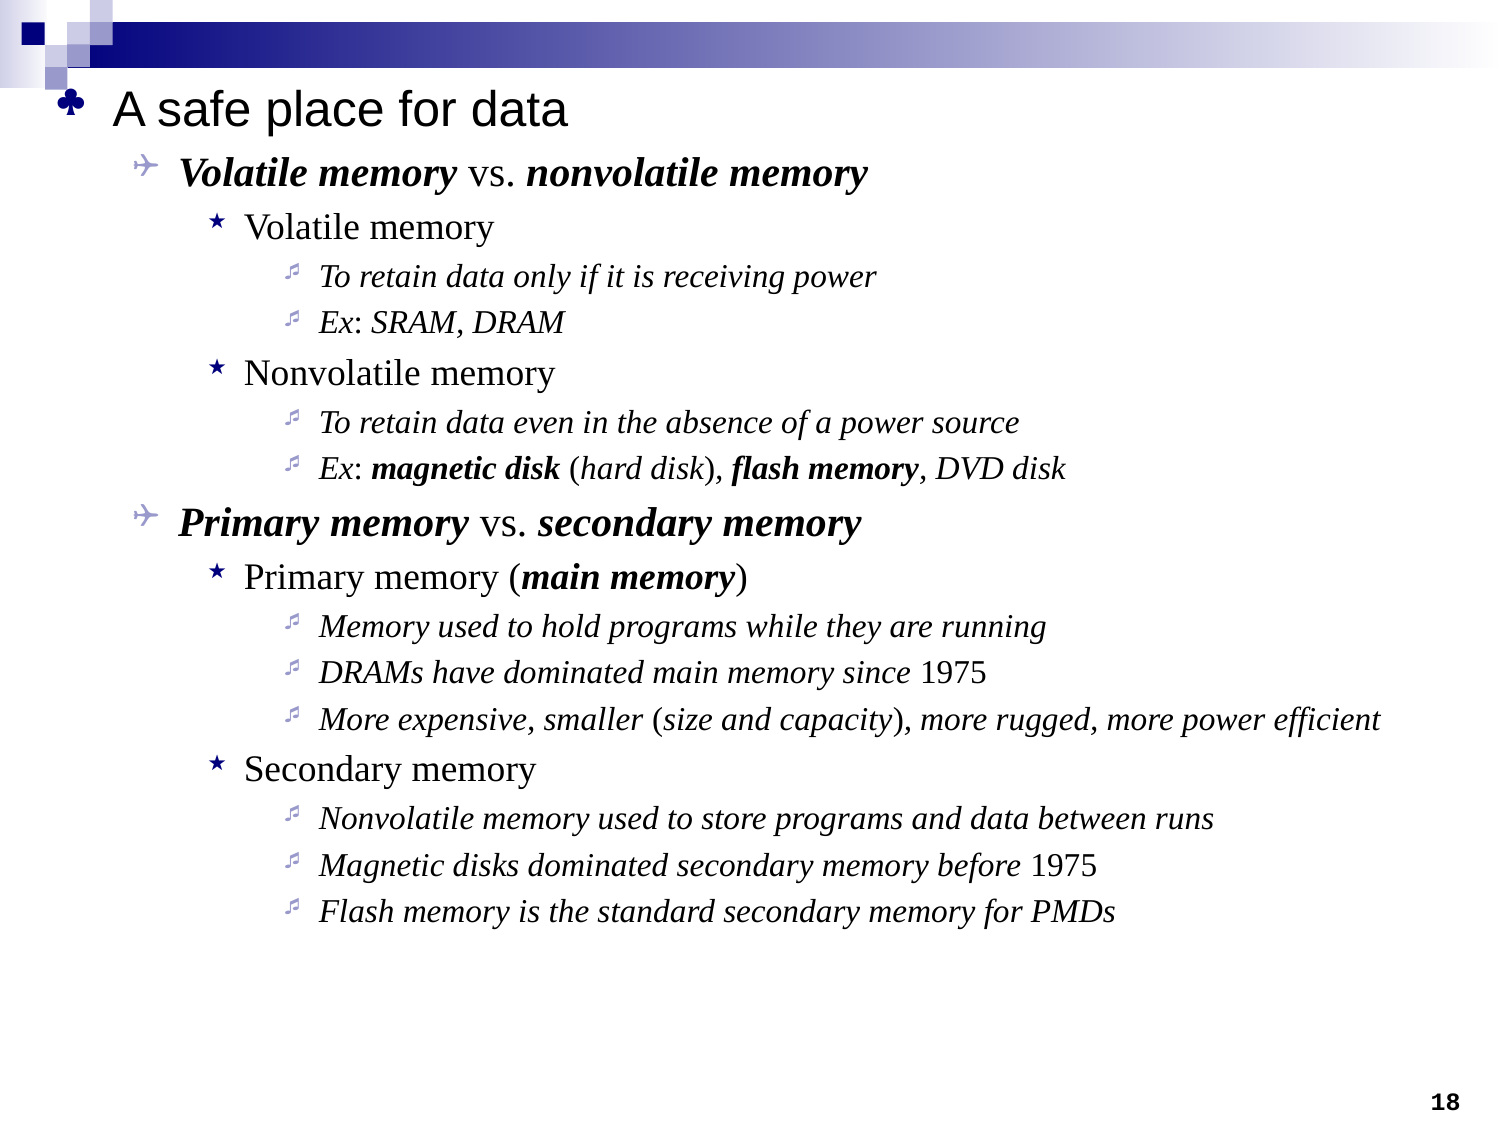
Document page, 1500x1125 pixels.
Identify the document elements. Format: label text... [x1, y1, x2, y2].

list A safe place for data Volatile memory vs. nonvolatile memory Volatile memory To retain data only if it is receiving power Ex: SRAM, DRAM Nonvolatile memory To retain data even in the absence of a power source Ex: magnetic disk (hard disk), flash memory, DVD disk Primary memory vs. secondary memory Primary memory (main memory) Memory used to hold programs while they are running DRAMs have dominated main memory since 1975 More expensive, smaller (size and capacity), more rugged, more power efficient Secondary memory Nonvolatile memory used to store programs and data between runs Magnetic disks dominated secondary memory before 1975 Flash memory is the standard secondary memory for PMDs [41, 69, 1471, 1096]
slide_number 18 [1393, 1082, 1498, 1118]
